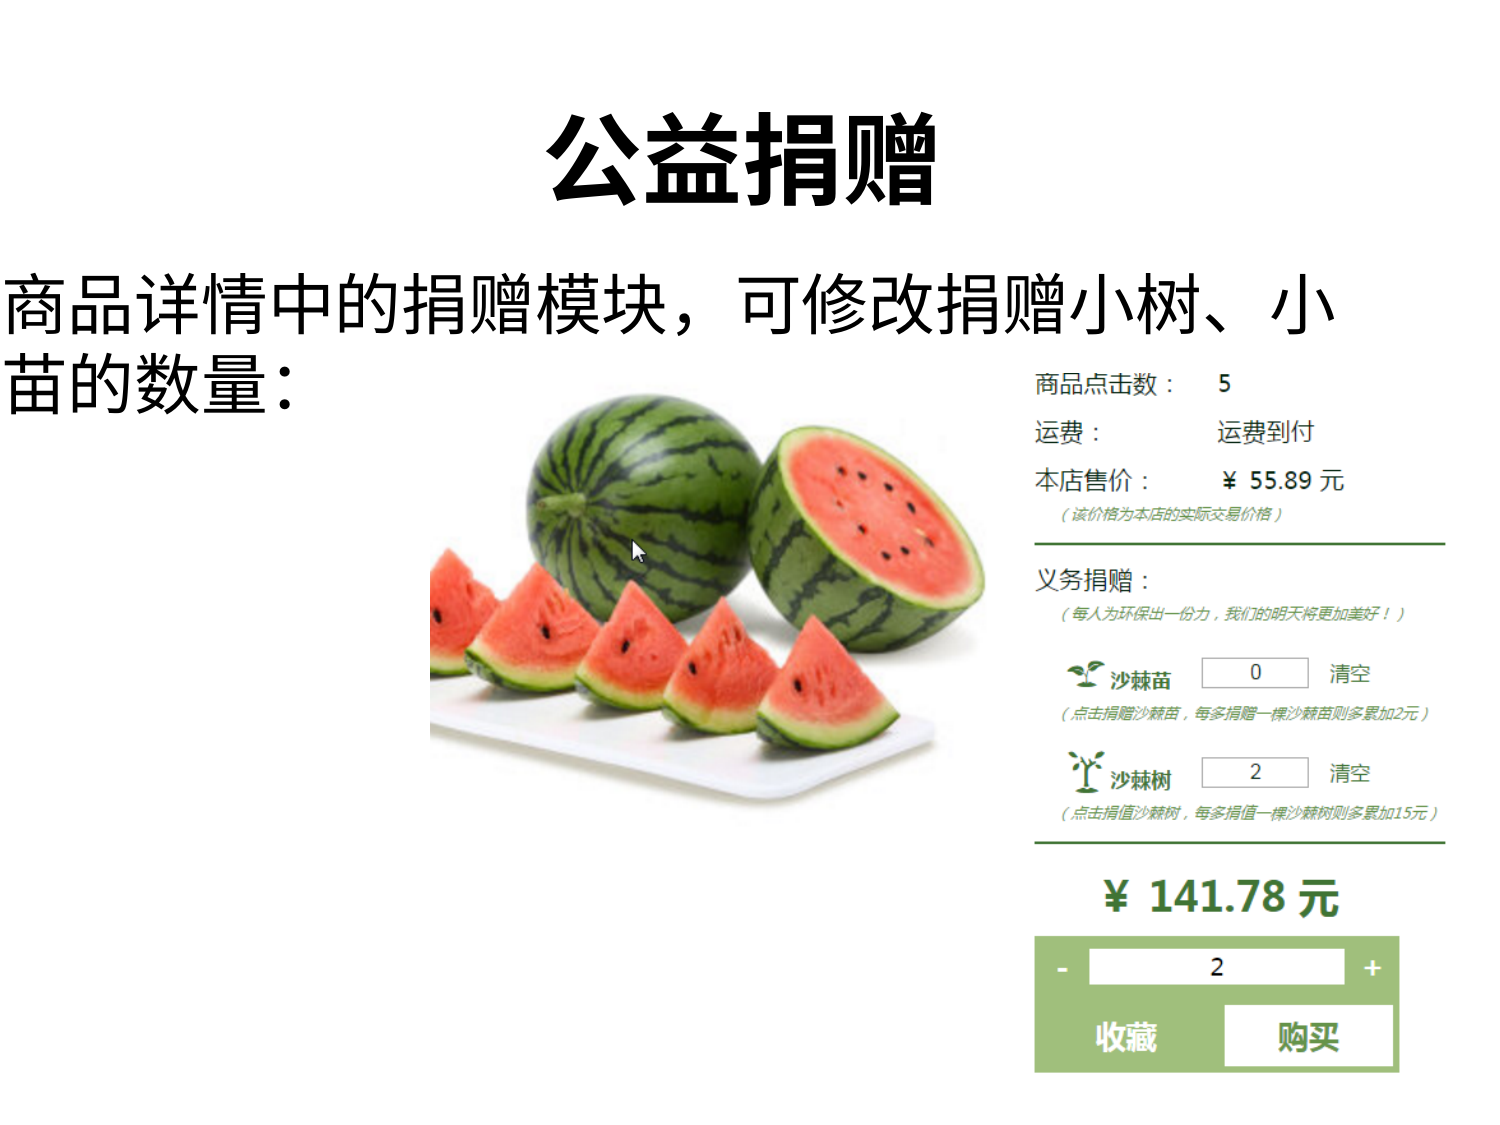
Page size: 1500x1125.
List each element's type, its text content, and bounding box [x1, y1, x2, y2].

picture [430, 373, 1471, 1083]
text_box 商品详情中的捐赠模块，可修改捐赠小树、小 苗的数量： [0, 255, 1500, 430]
text_box 公益捐赠 [527, 90, 958, 225]
